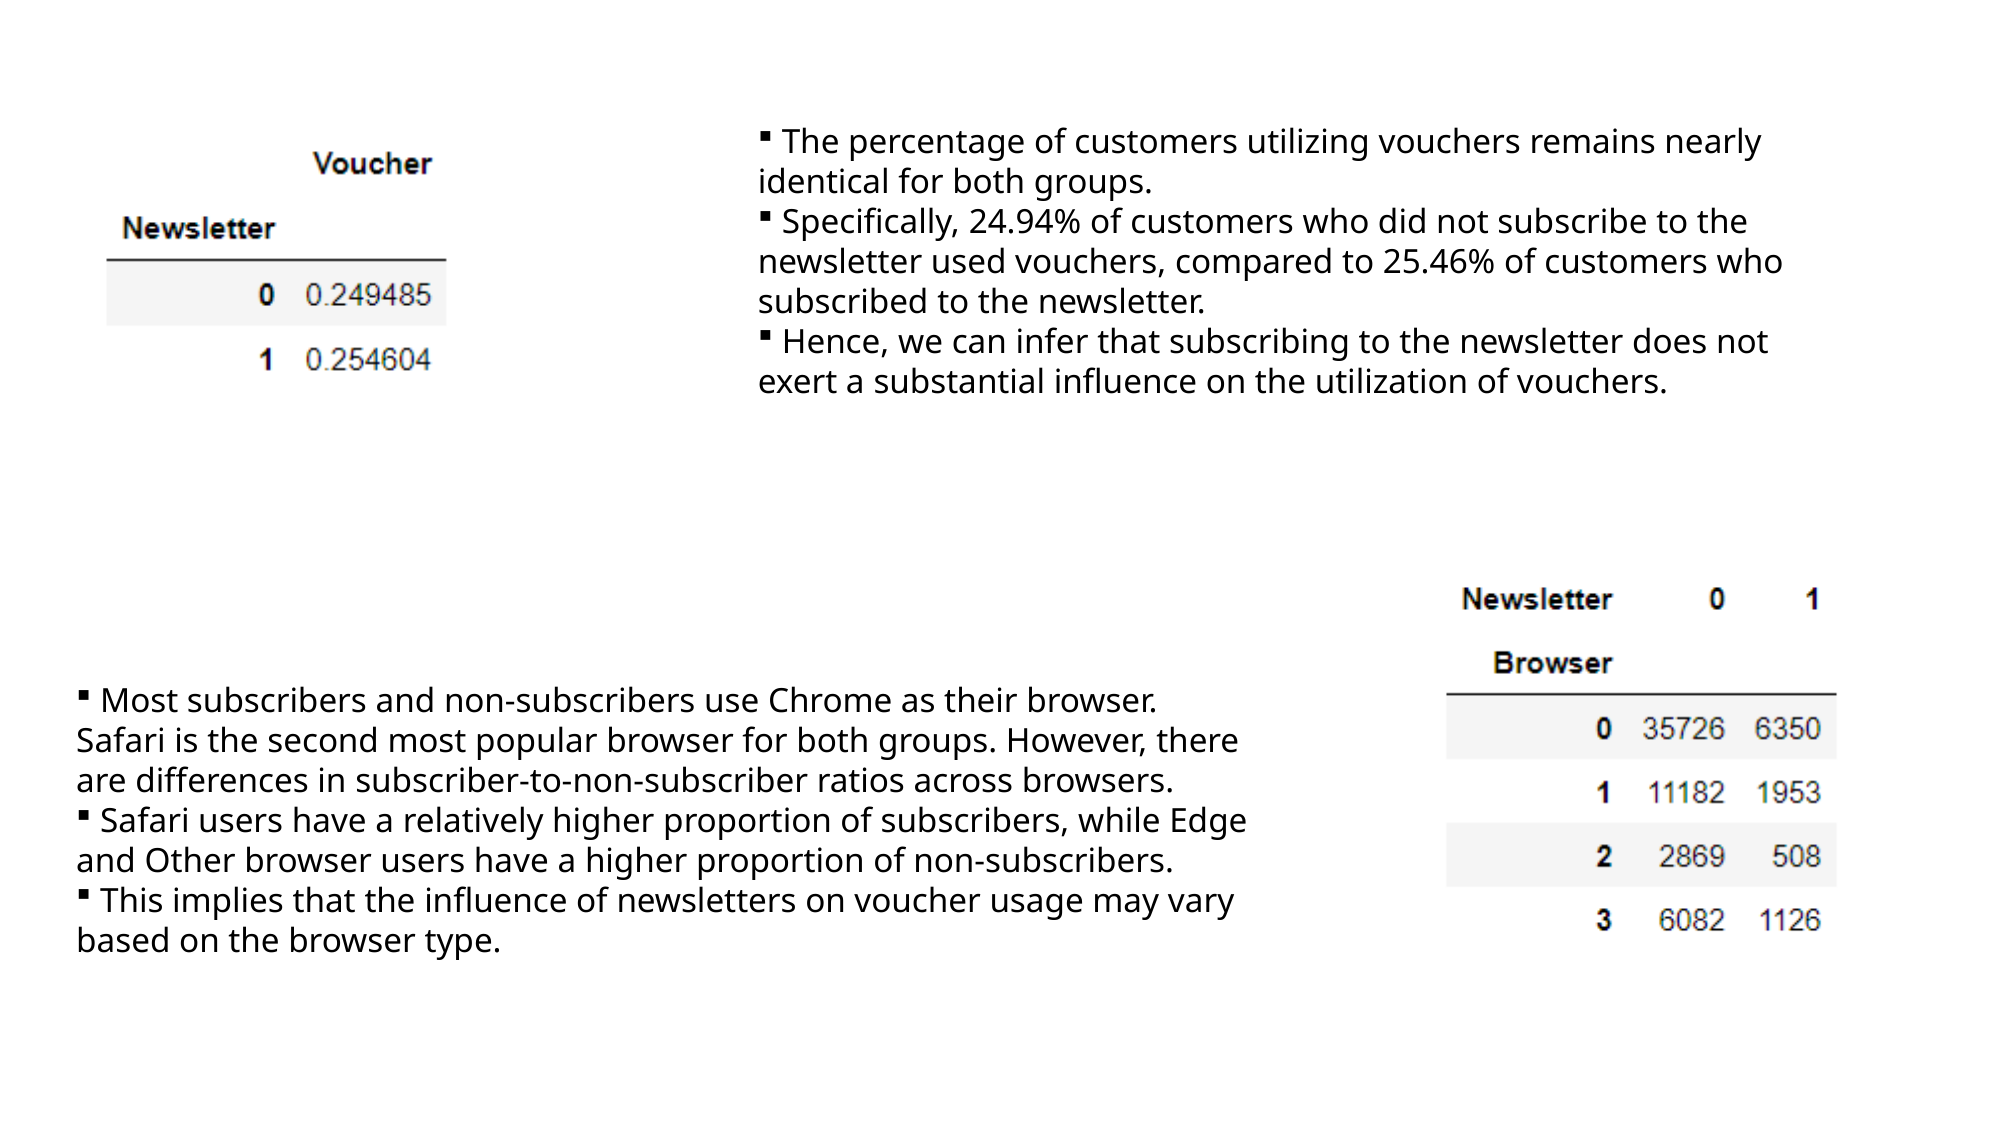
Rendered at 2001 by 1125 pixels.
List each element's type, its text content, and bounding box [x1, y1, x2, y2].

picture [96, 126, 469, 402]
picture [1441, 580, 1849, 963]
text_box Most subscribers and non-subscribers use Chrome as their browser. Safari is the second most popular browser for both groups. However, there are differences in subscriber-to-non-subscriber ratios across browsers. Safari users have a relatively higher proportion of subscribers, while Edge and Other browser users have a higher proportion of non-subscribers. This implies that the influence of newsletters on voucher usage may vary based on the browser type. [61, 672, 1297, 967]
text_box The percentage of customers utilizing vouchers remains nearly identical for both groups. Specifically, 24.94% of customers who did not subscribe to the newsletter used vouchers, compared to 25.46% of customers who subscribed to the newsletter. Hence, we can infer that subscribing to the newsletter does not exert a substantial influence on the utilization of vouchers. [743, 113, 1860, 408]
